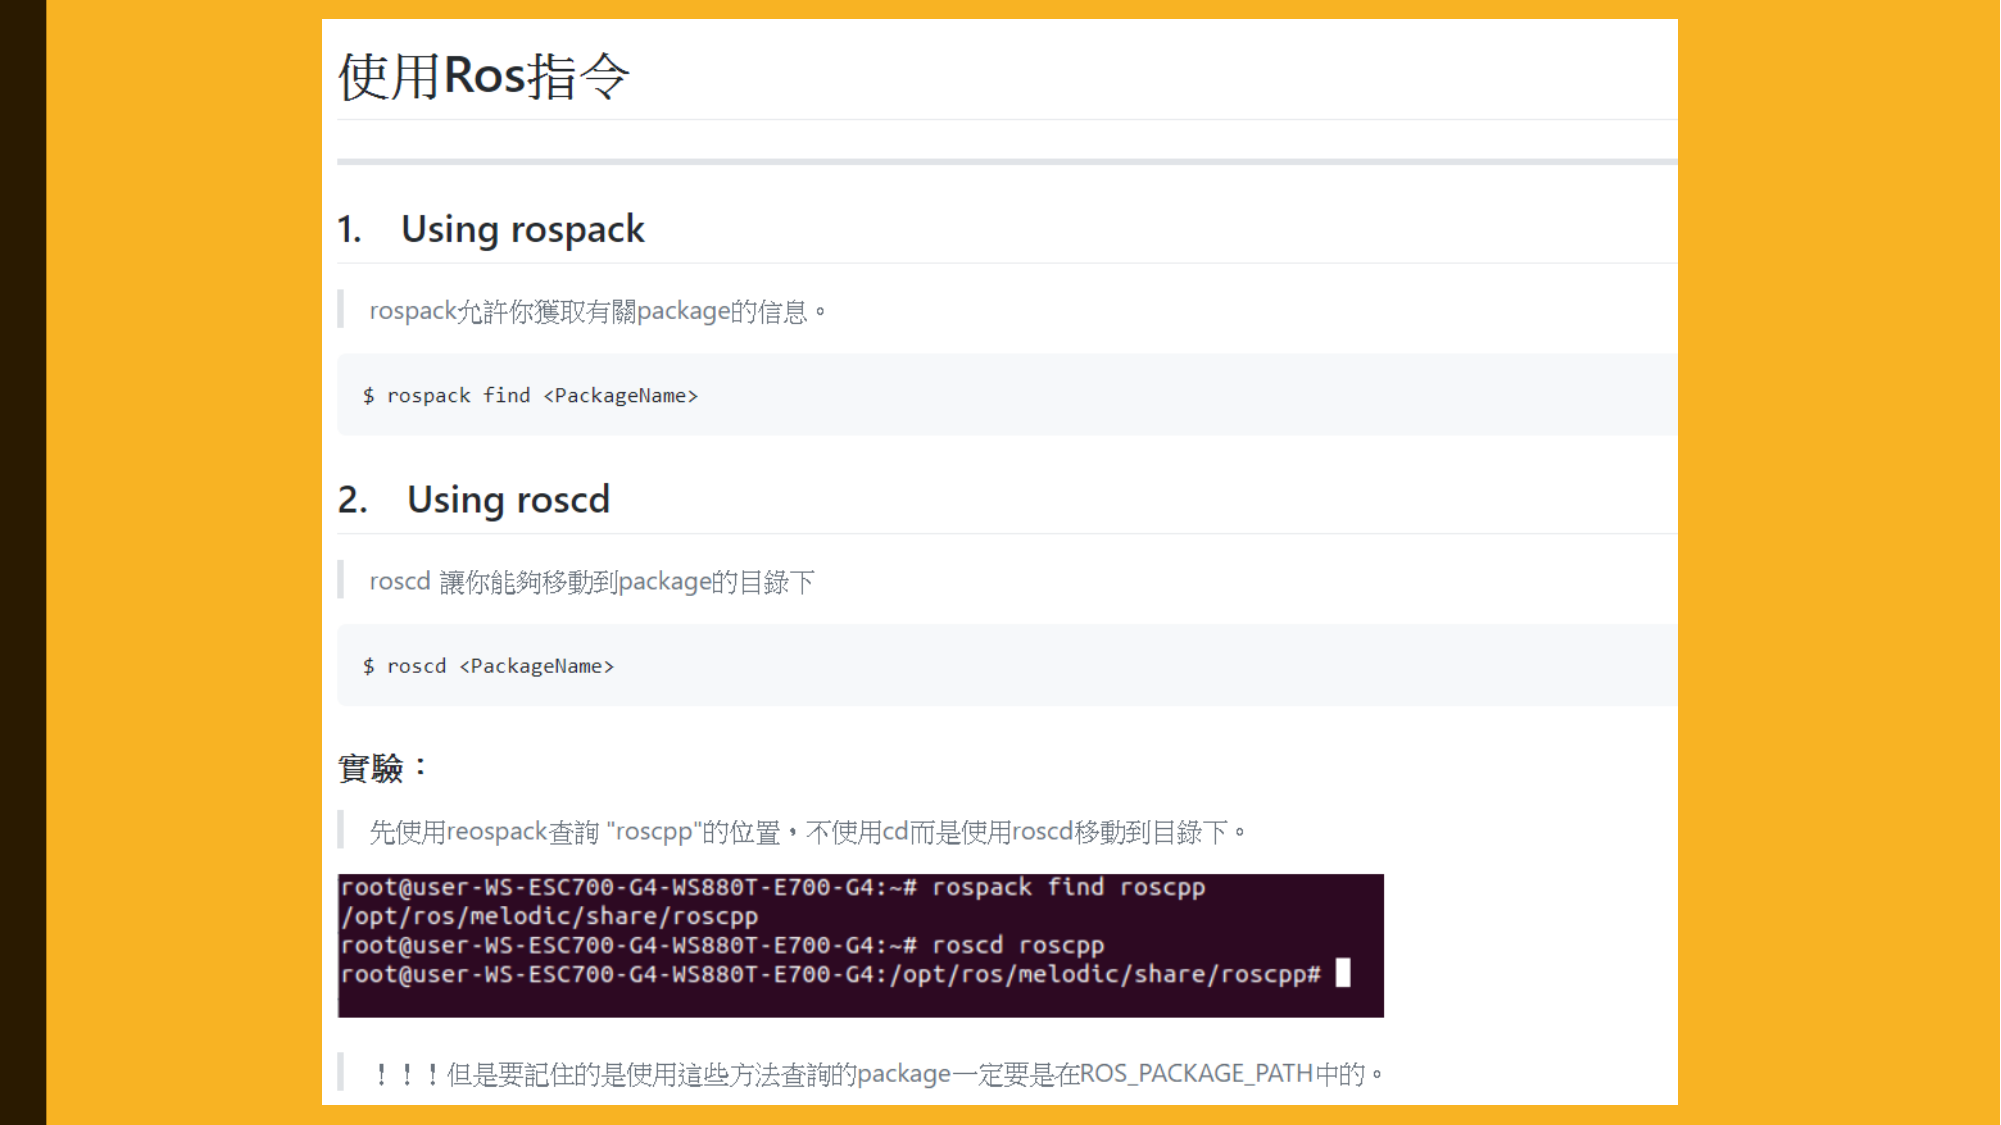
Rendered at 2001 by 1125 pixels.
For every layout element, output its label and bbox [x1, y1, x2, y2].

picture [322, 19, 1678, 1106]
